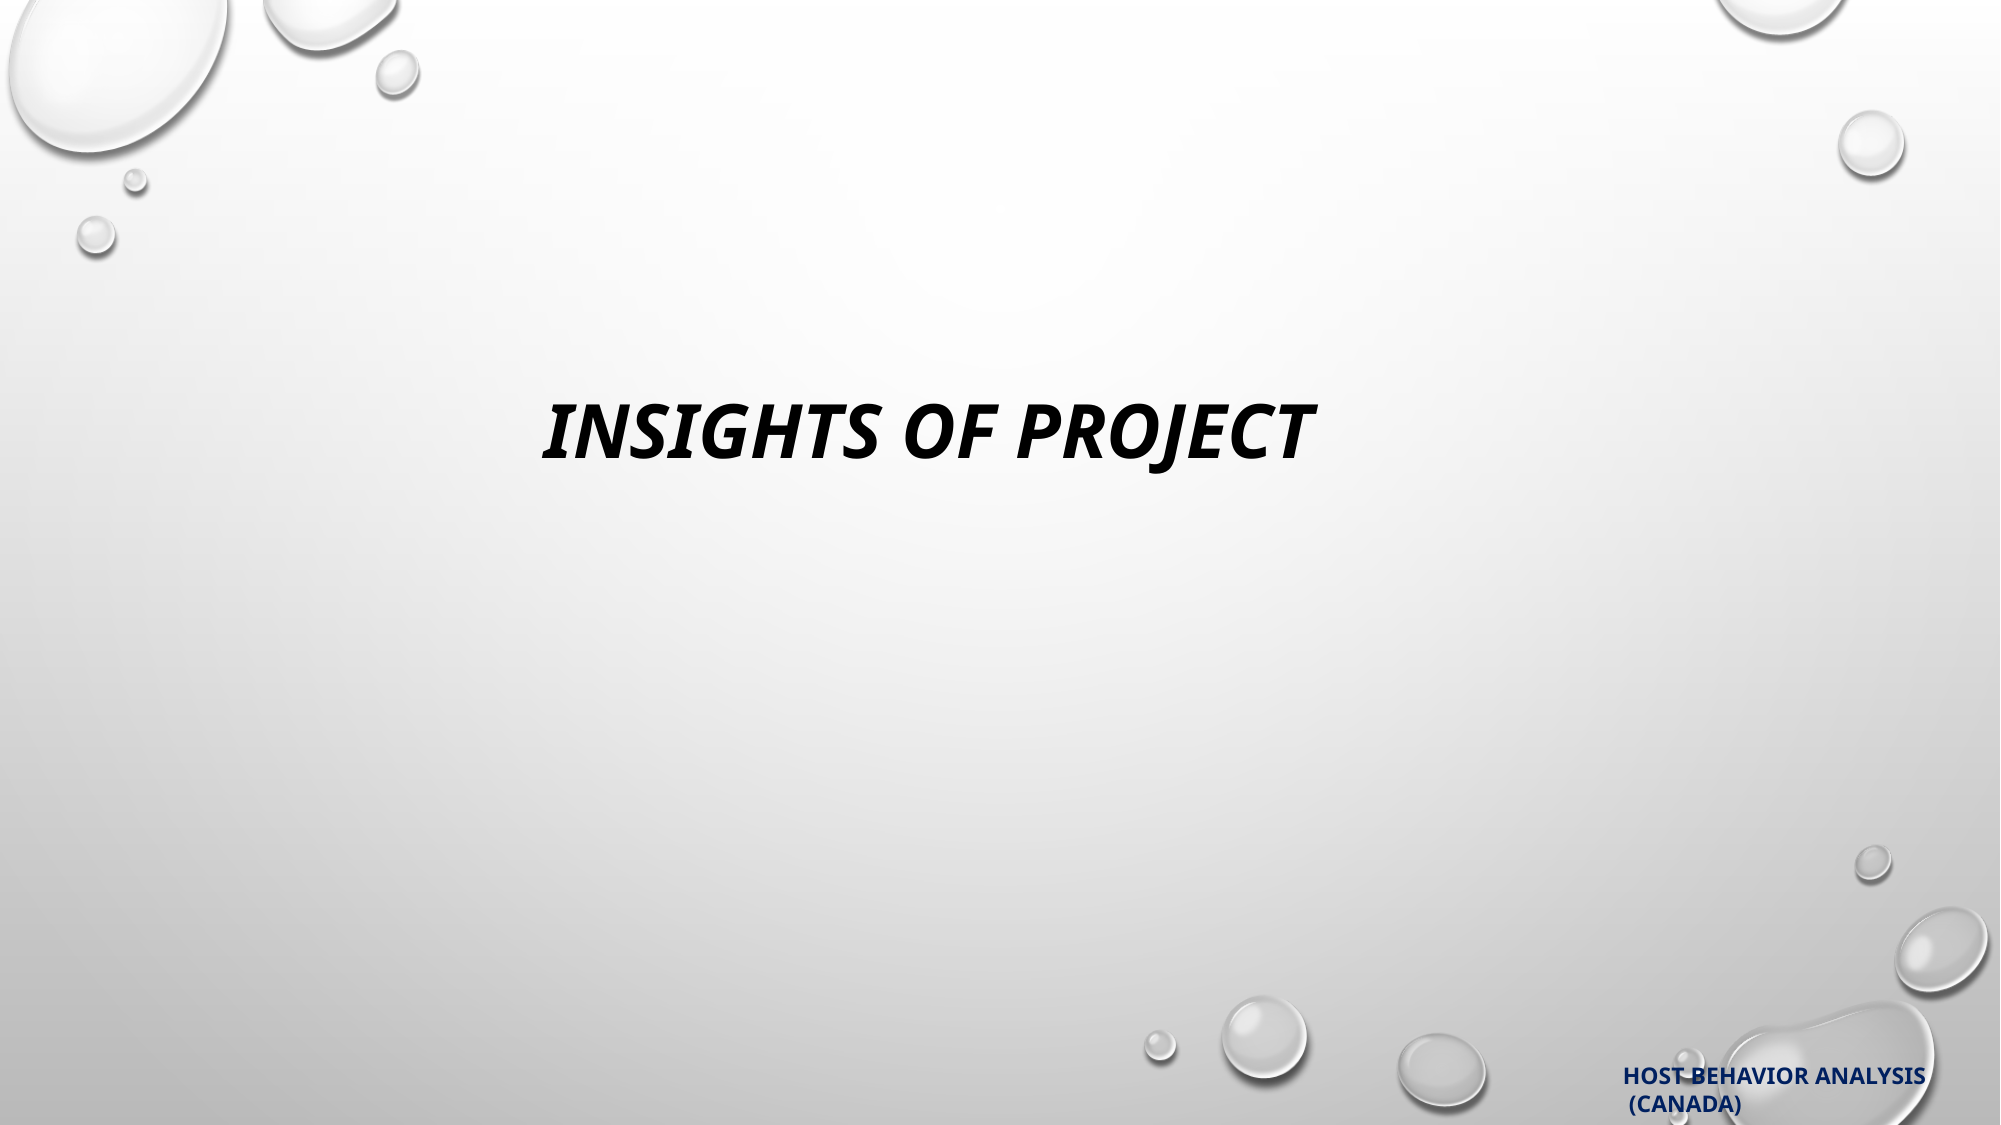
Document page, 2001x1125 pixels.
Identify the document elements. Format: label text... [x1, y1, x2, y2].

title Insights Of Project [24, 241, 1834, 627]
text_box HOST BEHAVIOR ANALYSIS (CANADA) [1608, 1054, 2000, 1124]
picture [0, 0, 2000, 1125]
